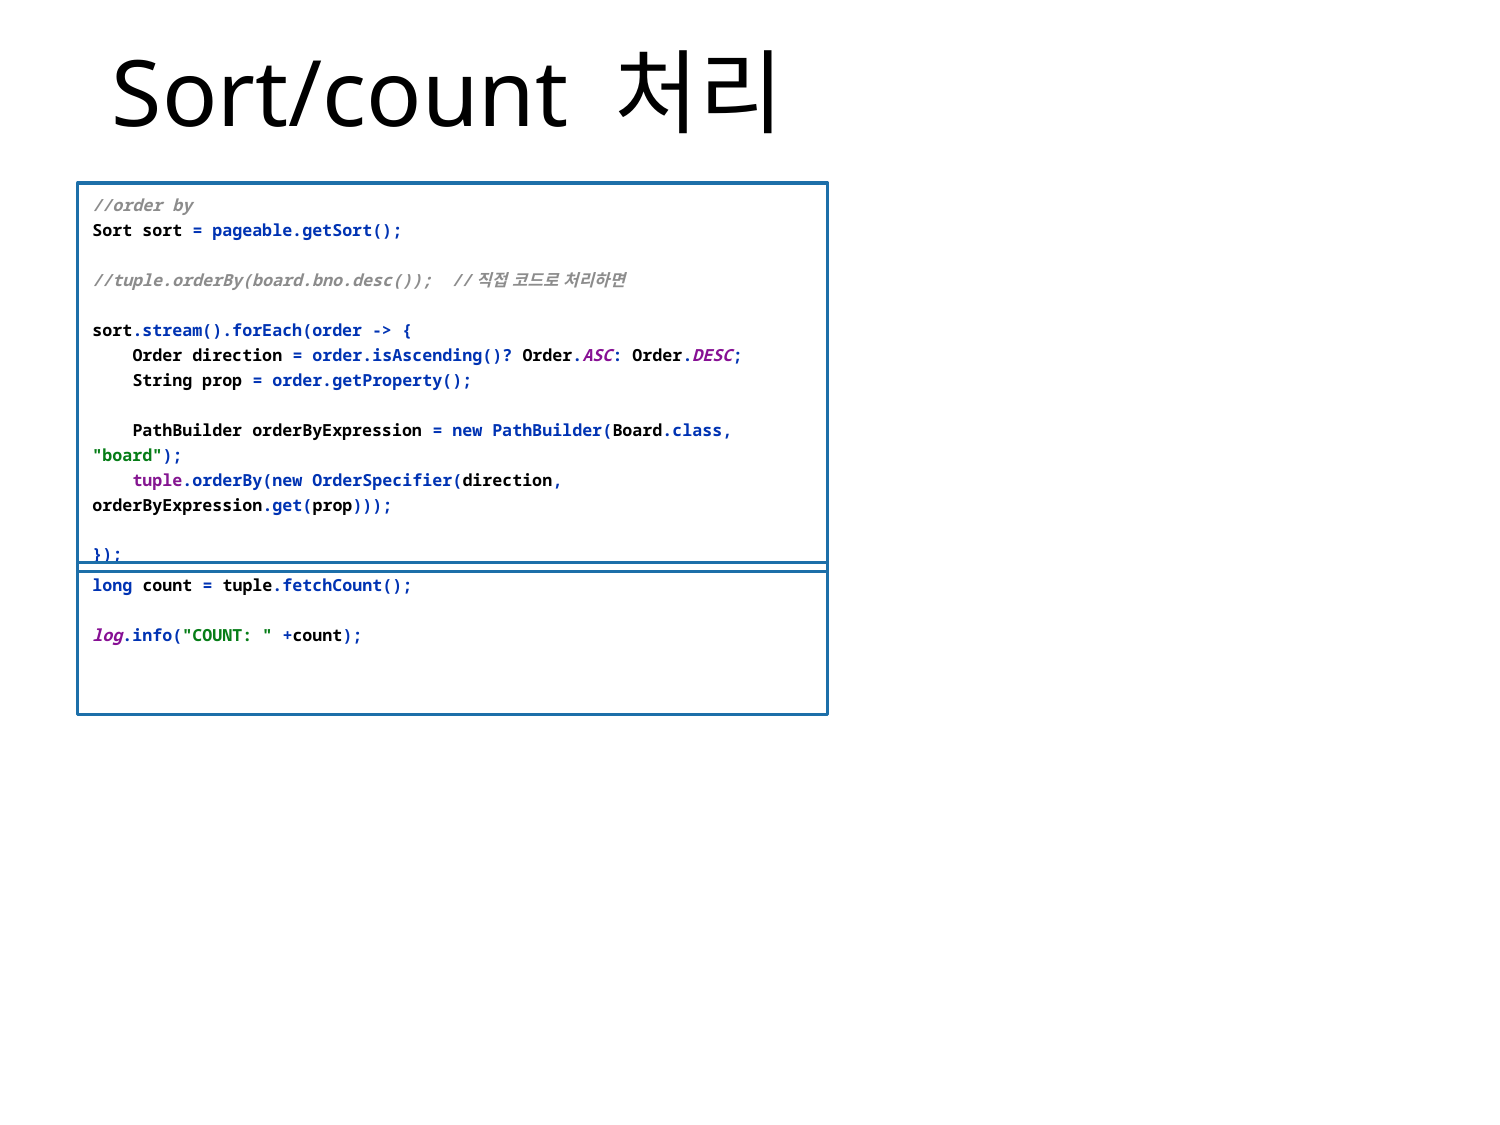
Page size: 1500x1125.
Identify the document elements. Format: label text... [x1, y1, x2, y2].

title Sort/count 처리 [96, 22, 1402, 171]
text_box long count = tuple.fetchCount(); log.info("COUNT: " +count); [77, 562, 828, 715]
text_box //order by Sort sort = pageable.getSort(); //tuple.orderBy(board.bno.desc()); //직접 코드로 처리하면 sort.stream().forEach(order -> { Order direction = order.isAscending()? Order.ASC: Order.DESC; String prop = order.getProperty(); PathBuilder orderByExpression = new PathBuilder(Board.class, "board"); tuple.orderBy(new OrderSpecifier(direction, orderByExpression.get(prop))); }); [77, 182, 828, 562]
